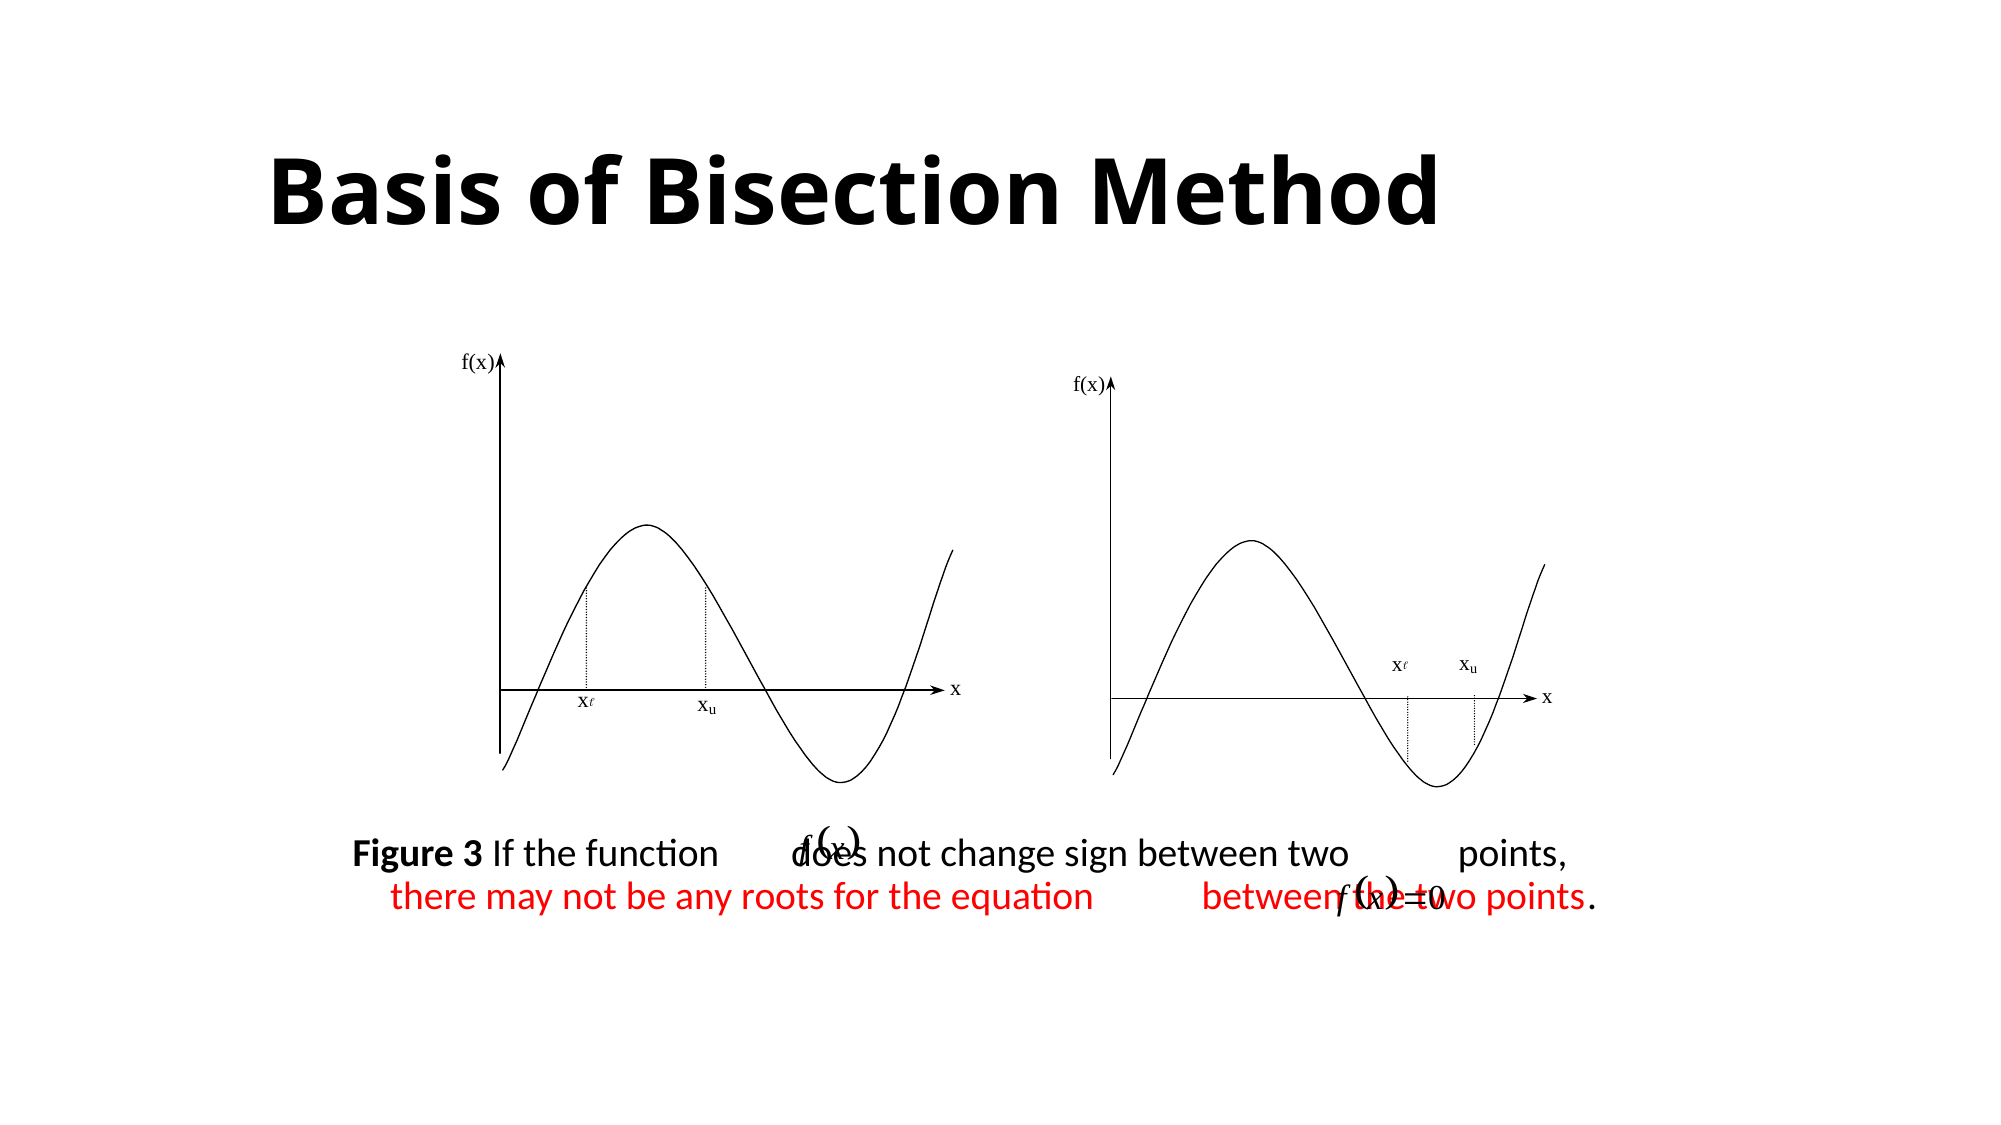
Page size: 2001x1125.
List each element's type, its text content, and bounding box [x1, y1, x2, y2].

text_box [787, 824, 863, 874]
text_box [1324, 874, 1451, 925]
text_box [1062, 337, 1576, 875]
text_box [449, 312, 985, 875]
title Basis of Bisection Method [251, 101, 1957, 289]
list Figure 3 If the function does not change sign between two points, there may not be any roots for the equation between the two points. [337, 825, 1675, 963]
